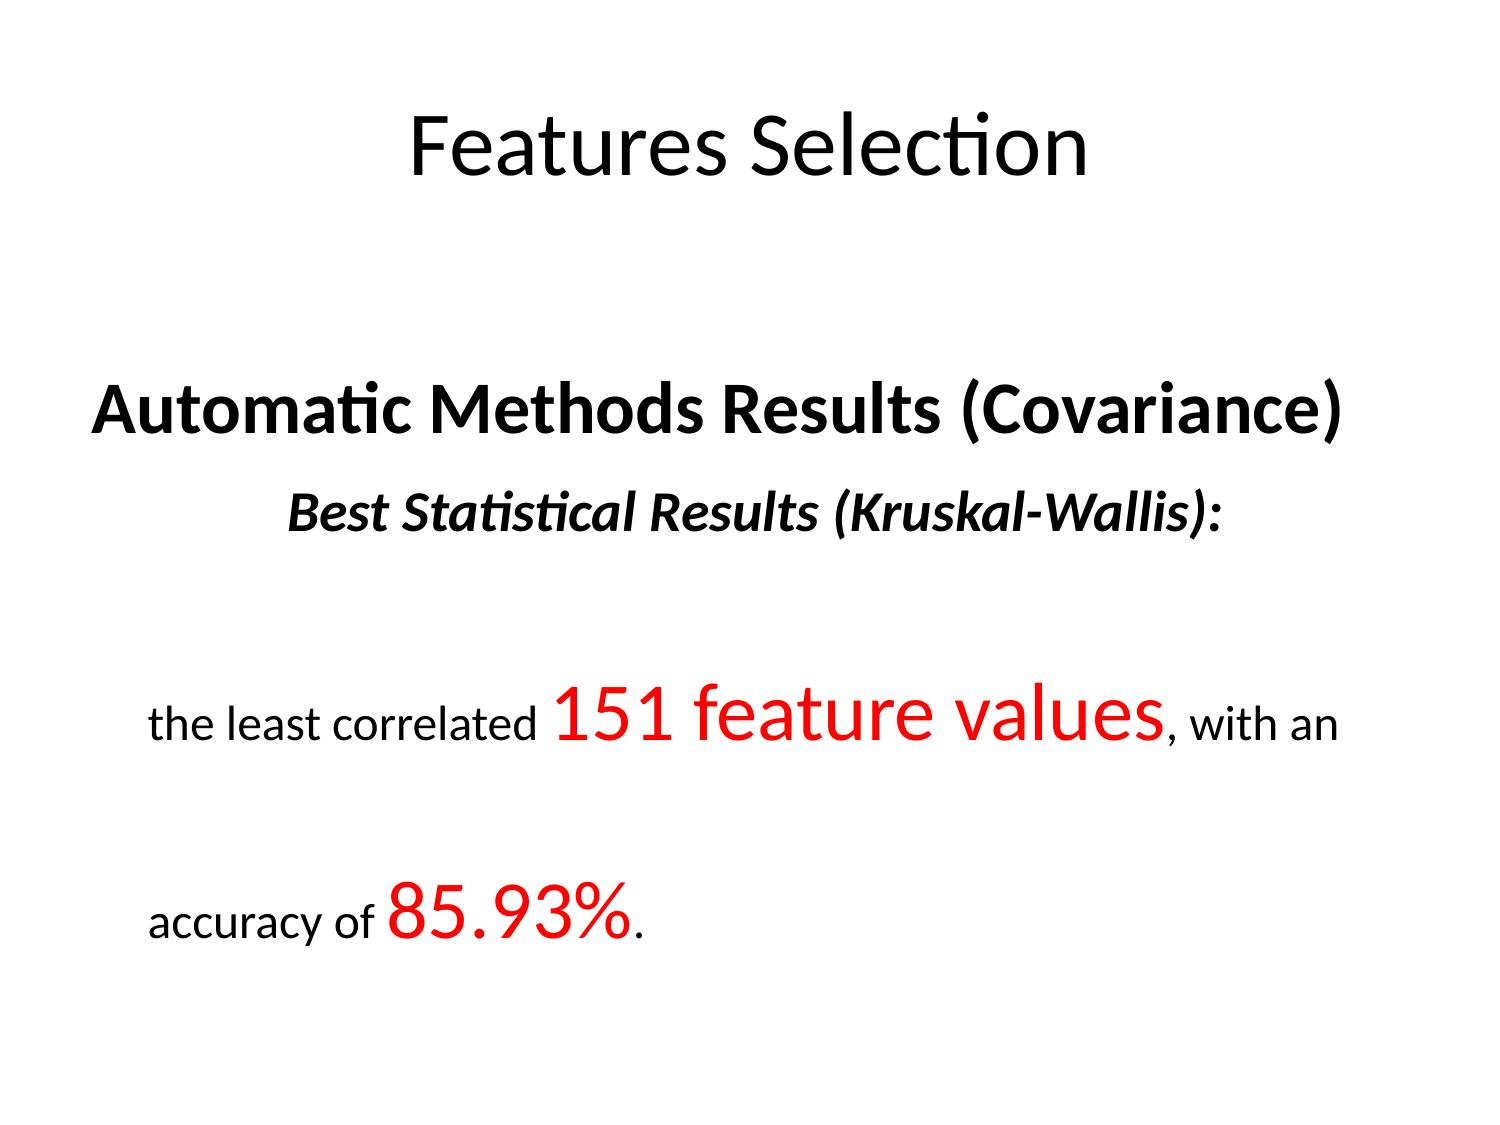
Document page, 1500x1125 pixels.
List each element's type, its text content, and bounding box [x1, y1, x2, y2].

list Automatic Methods Results (Covariance) Best Statistical Results (Kruskal-Wallis): the least correlated 151 feature values, with an accuracy of 85.93%. [76, 262, 1436, 1035]
title Features Selection [75, 45, 1425, 233]
